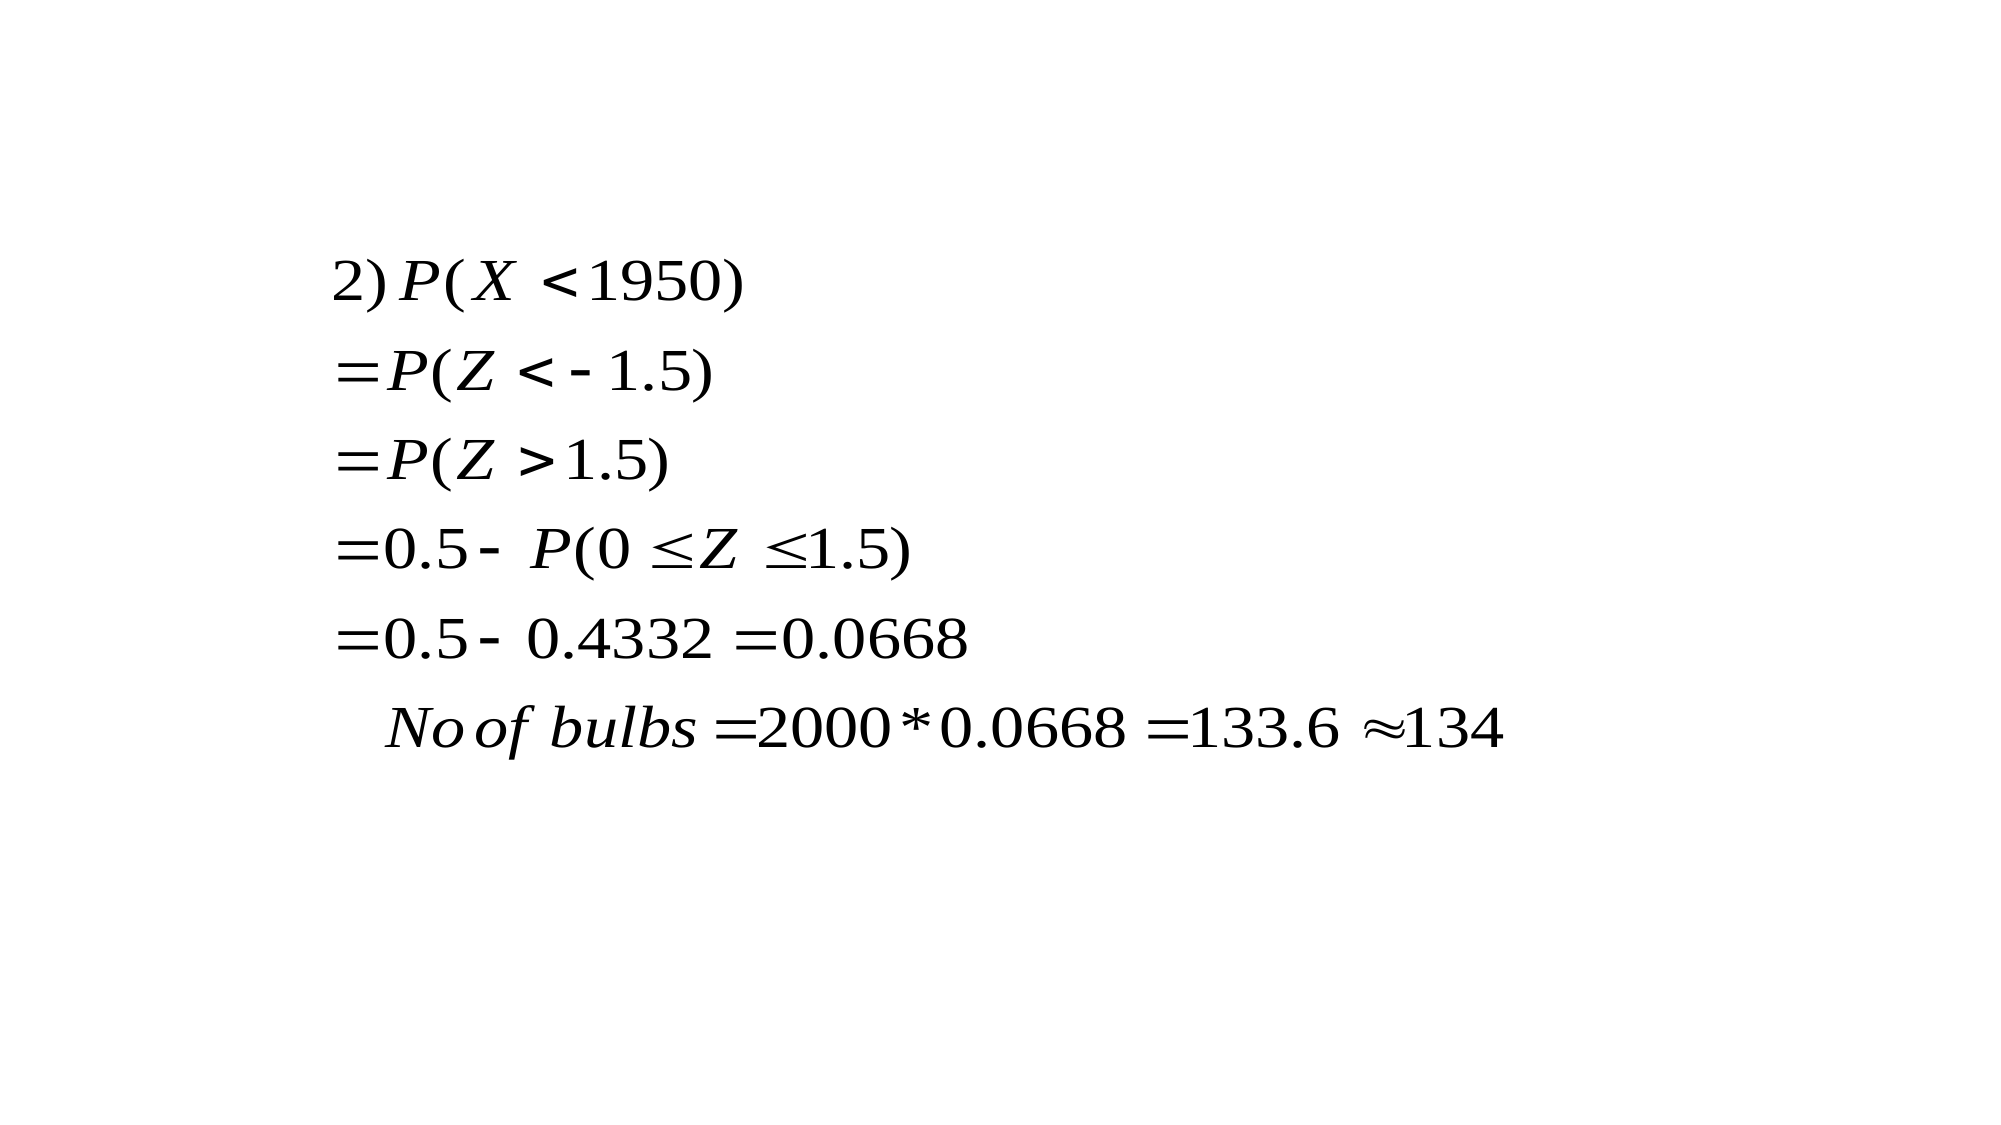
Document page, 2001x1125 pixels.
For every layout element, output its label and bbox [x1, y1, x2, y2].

list [321, 247, 1517, 774]
